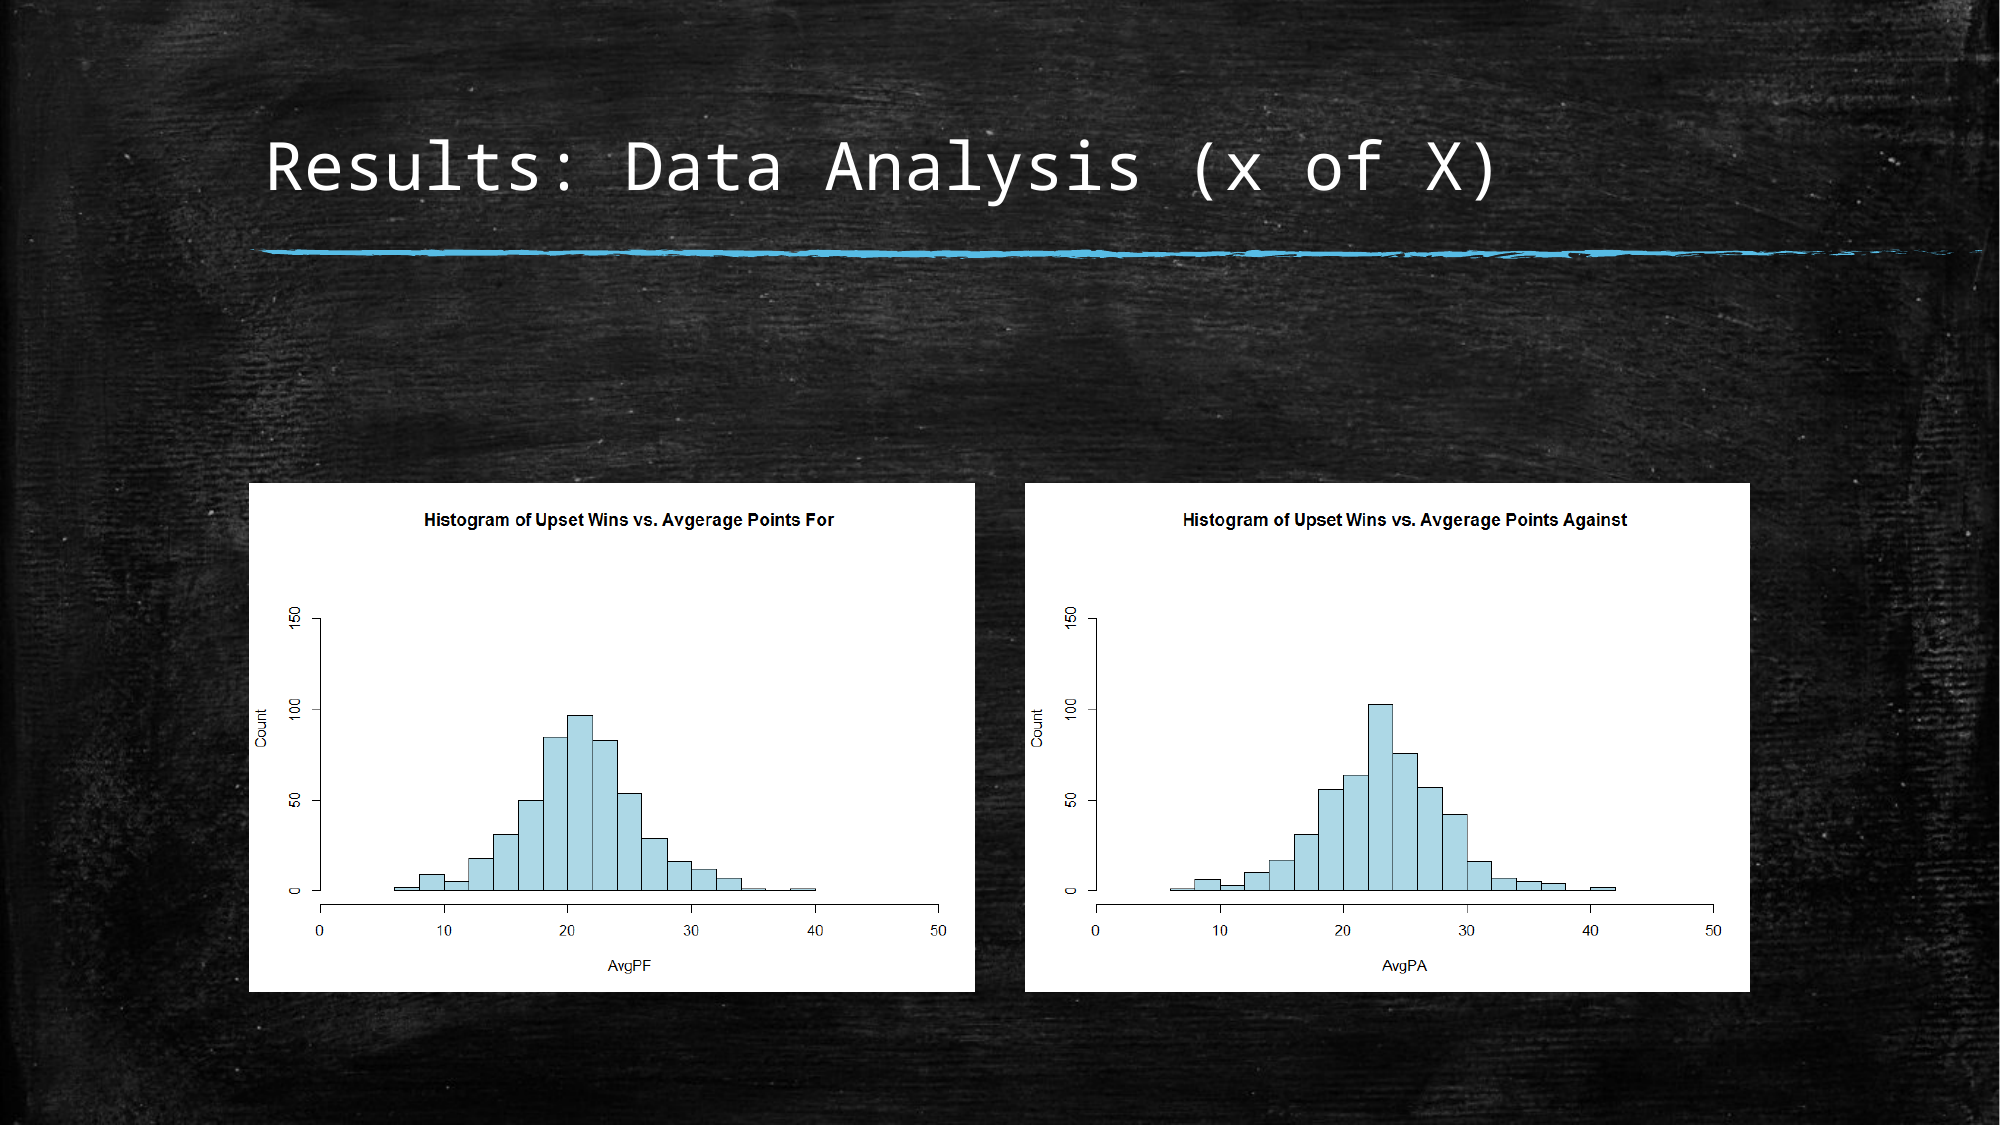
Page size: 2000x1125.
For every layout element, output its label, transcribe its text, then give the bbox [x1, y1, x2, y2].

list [1025, 483, 1750, 992]
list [249, 483, 975, 992]
title Results: Data Analysis (x of X) [249, 45, 1750, 213]
